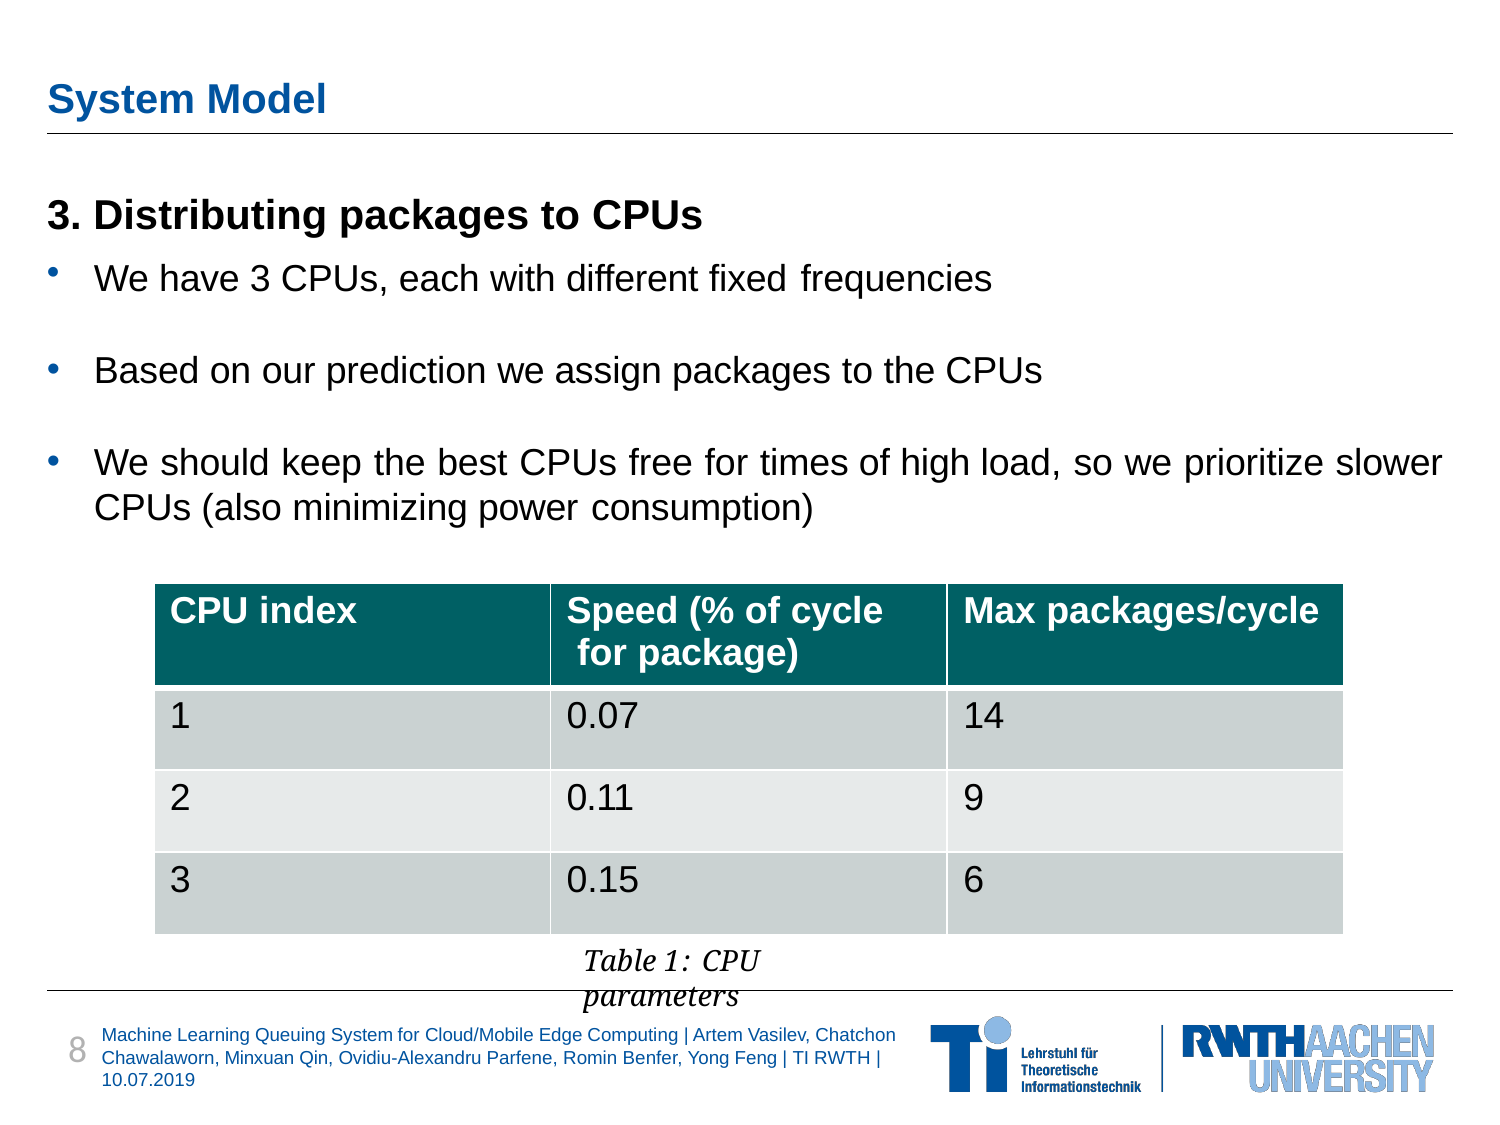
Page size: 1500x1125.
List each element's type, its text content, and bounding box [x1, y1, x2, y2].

footer Machine Learning Queuing System for Cloud/Mobile Edge Computing | Artem Vasilev, Chatchon Chawalaworn, Minxuan Qin, Ovidiu-Alexandru Parfene, Romin Benfer, Yong Feng | TI RWTH | 10.07.2019 [99, 1023, 910, 1069]
text_box 3. Distributing packages to CPUs We have 3 CPUs, each with different fixed frequencies Based on our prediction we assign packages to the CPUs We should keep the best CPUs free for times of high load, so we prioritize slower CPUs (also minimizing power consumption) [44, 167, 1456, 528]
table_cell 14 [948, 691, 1343, 769]
table_cell 2 [155, 771, 550, 851]
table_cell 0.15 [551, 853, 946, 934]
table_cell 6 [948, 853, 1343, 934]
table_cell 3 [155, 853, 550, 934]
table_cell 0.07 [551, 691, 946, 769]
title System Model [45, 69, 330, 167]
table_header Speed (% of cycle for package) [551, 584, 946, 685]
slide_number 8 [17, 1024, 88, 1070]
table_cell 9 [948, 771, 1343, 851]
table_header CPU index [155, 584, 550, 685]
text_box Table 1: CPU parameters [580, 940, 919, 1013]
table_cell 0.11 [551, 771, 946, 851]
table_header Max packages/cycle [948, 584, 1343, 685]
table_cell 1 [155, 691, 550, 769]
picture [909, 991, 1454, 1125]
